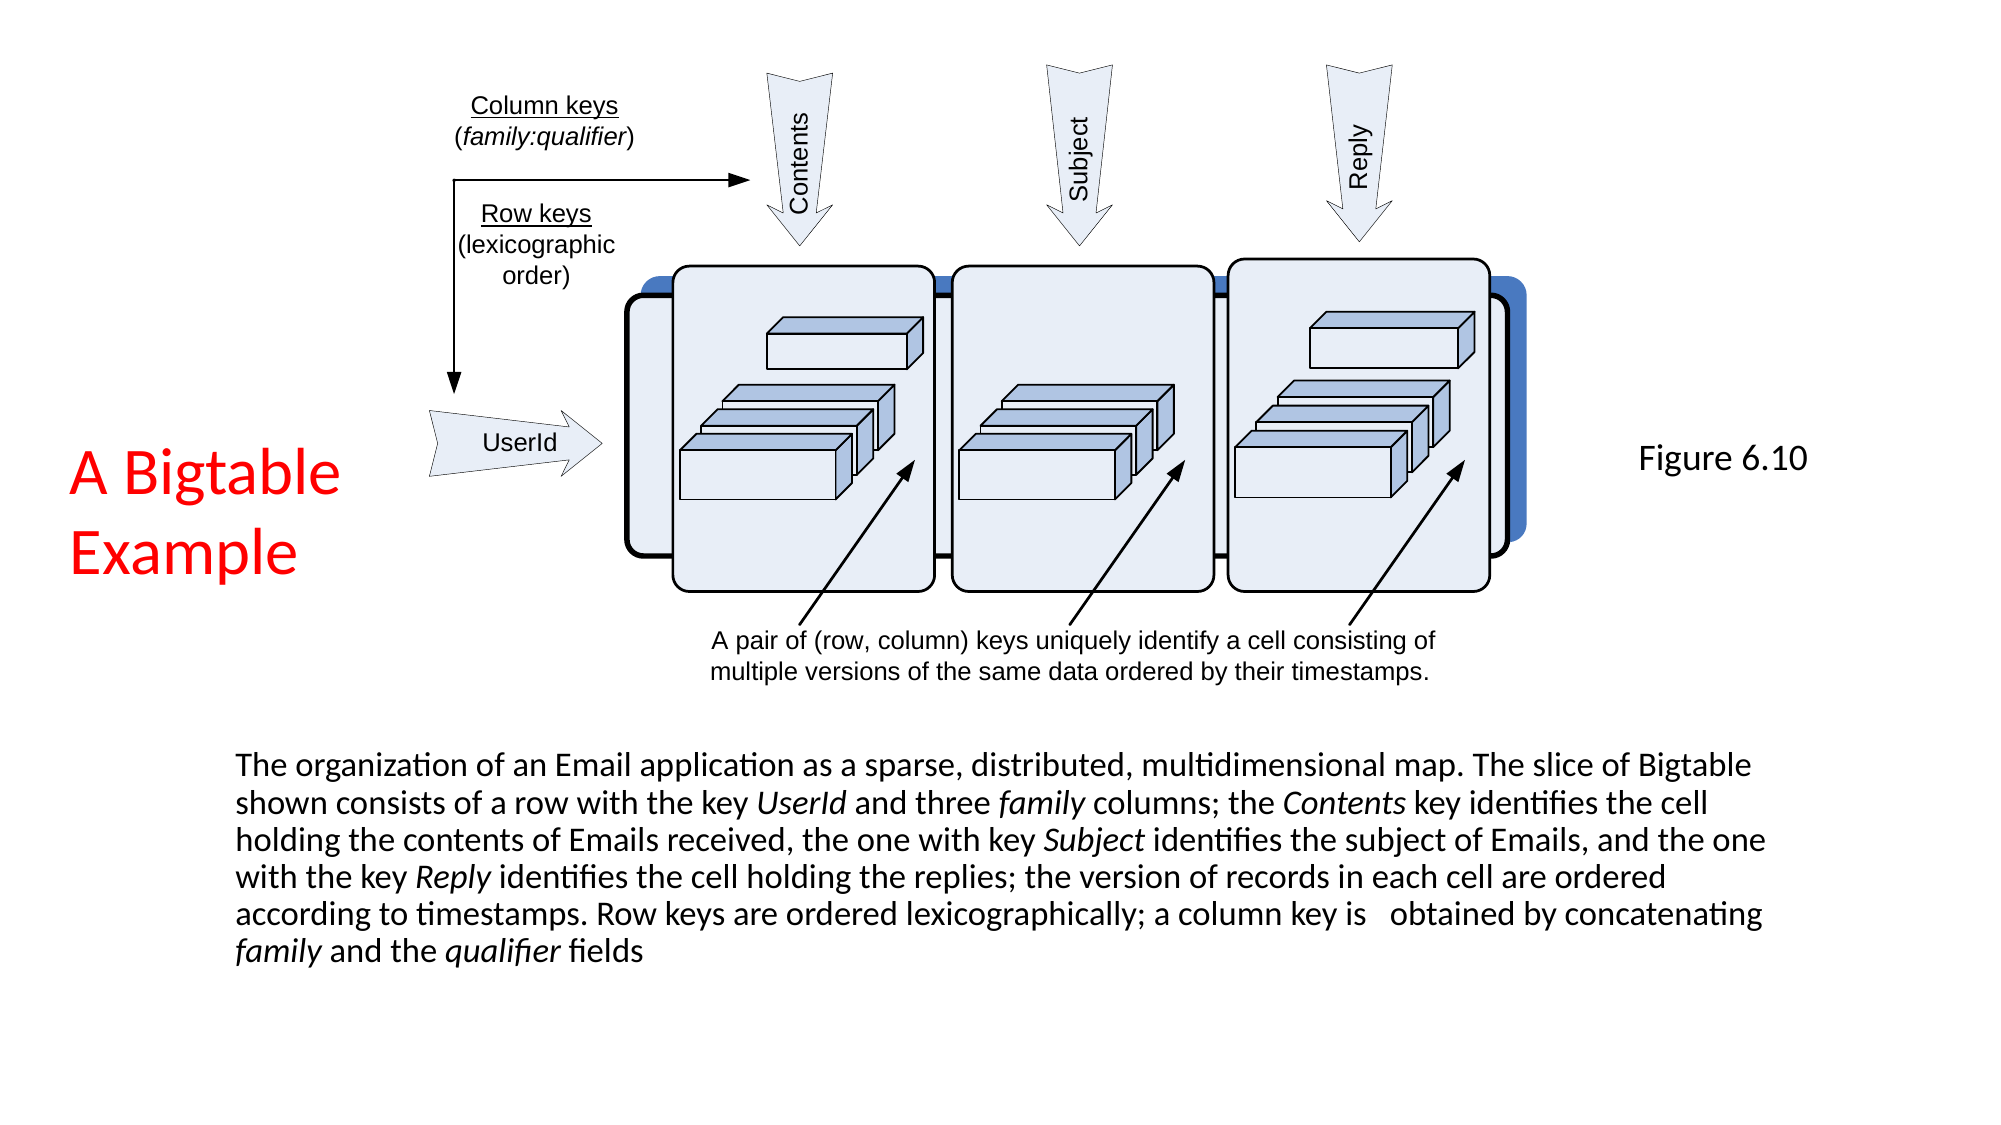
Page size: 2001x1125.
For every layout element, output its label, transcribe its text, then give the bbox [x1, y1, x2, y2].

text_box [426, 61, 1532, 694]
list The organization of an Email application as a sparse, distributed, multidimensional map. The slice of Bigtable shown consists of a row with the key UserId and three family columns; the Contents key identifies the cell holding the contents of Emails received, the one with key Subject identifies the subject of Emails, and the one with the key Reply identifies the cell holding the replies; the version of records in each cell are ordered according to timestamps. Row keys are ordered lexicographically; a column key is obtained by concatenating family and the qualifier fields [220, 739, 1804, 981]
text_box A Bigtable Example [55, 420, 398, 595]
text_box Figure 6.10 [1623, 425, 1983, 486]
